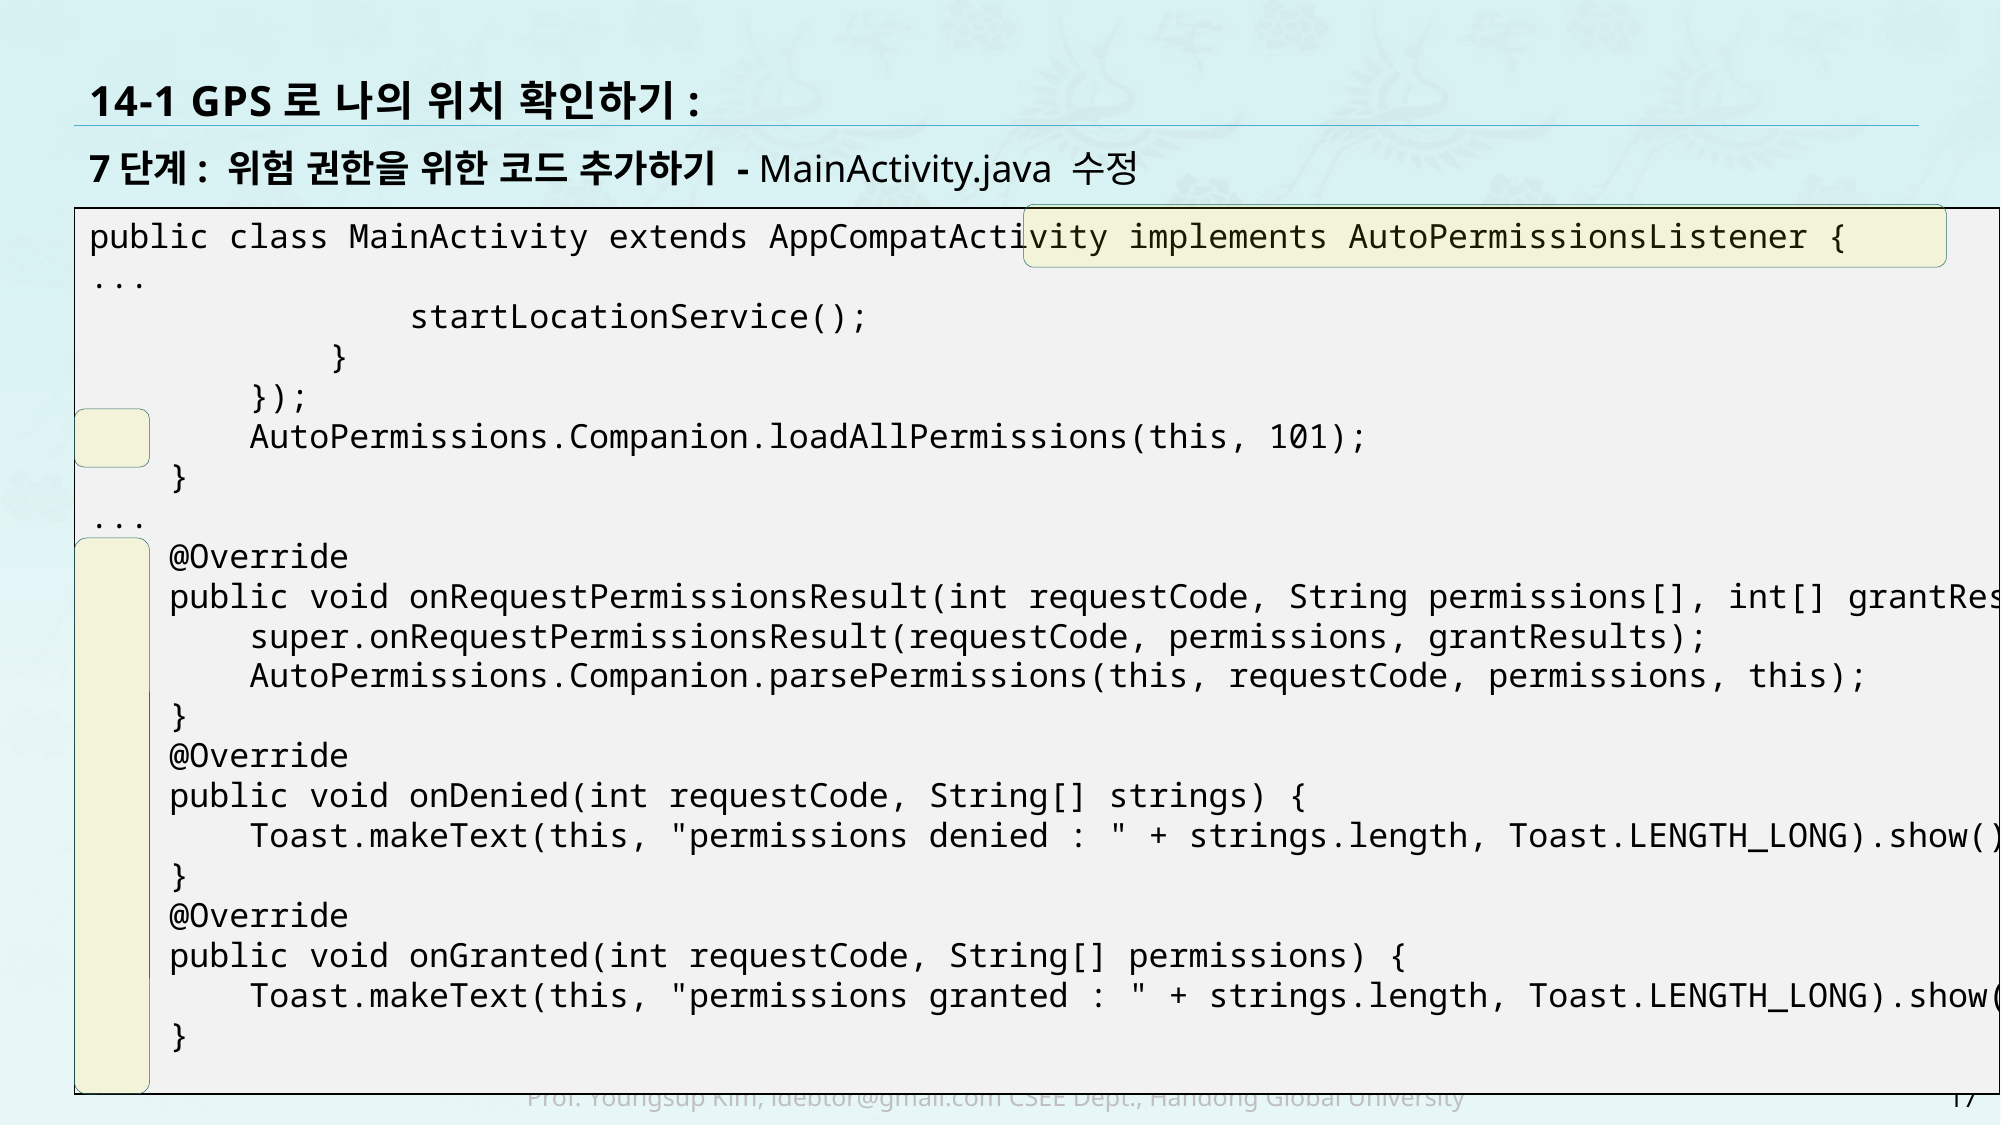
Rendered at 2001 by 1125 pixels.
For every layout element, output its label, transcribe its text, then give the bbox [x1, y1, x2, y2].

text_box [1021, 202, 1949, 269]
text_box public class MainActivity extends AppCompatActivity implements AutoPermissionsListener { ... startLocationService(); } }); AutoPermissions.Companion.loadAllPermissions(this, 101); } ... @Override public void onRequestPermissionsResult(int requestCode, String permissions[], int[] grantResults) { super.onRequestPermissionsResult(requestCode, permissions, grantResults); AutoPermissions.Companion.parsePermissions(this, requestCode, permissions, this); } @Override public void onDenied(int requestCode, String[] strings) { Toast.makeText(this, "permissions denied : " + strings.length, Toast.LENGTH_LONG).show(); } @Override public void onGranted(int requestCode, String[] permissions) { Toast.makeText(this, "permissions granted : " + strings.length, Toast.LENGTH_LONG).show(); } [74, 208, 2000, 1094]
slide_number 17 [1816, 1094, 1993, 1125]
title 14-1 GPS로 나의 위치 확인하기: [74, 62, 1920, 137]
text_box [72, 536, 152, 1096]
list 7단계: 위험 권한을 위한 코드 추가하기 - MainActivity.java 수정 [74, 137, 1921, 208]
text_box [72, 407, 152, 469]
